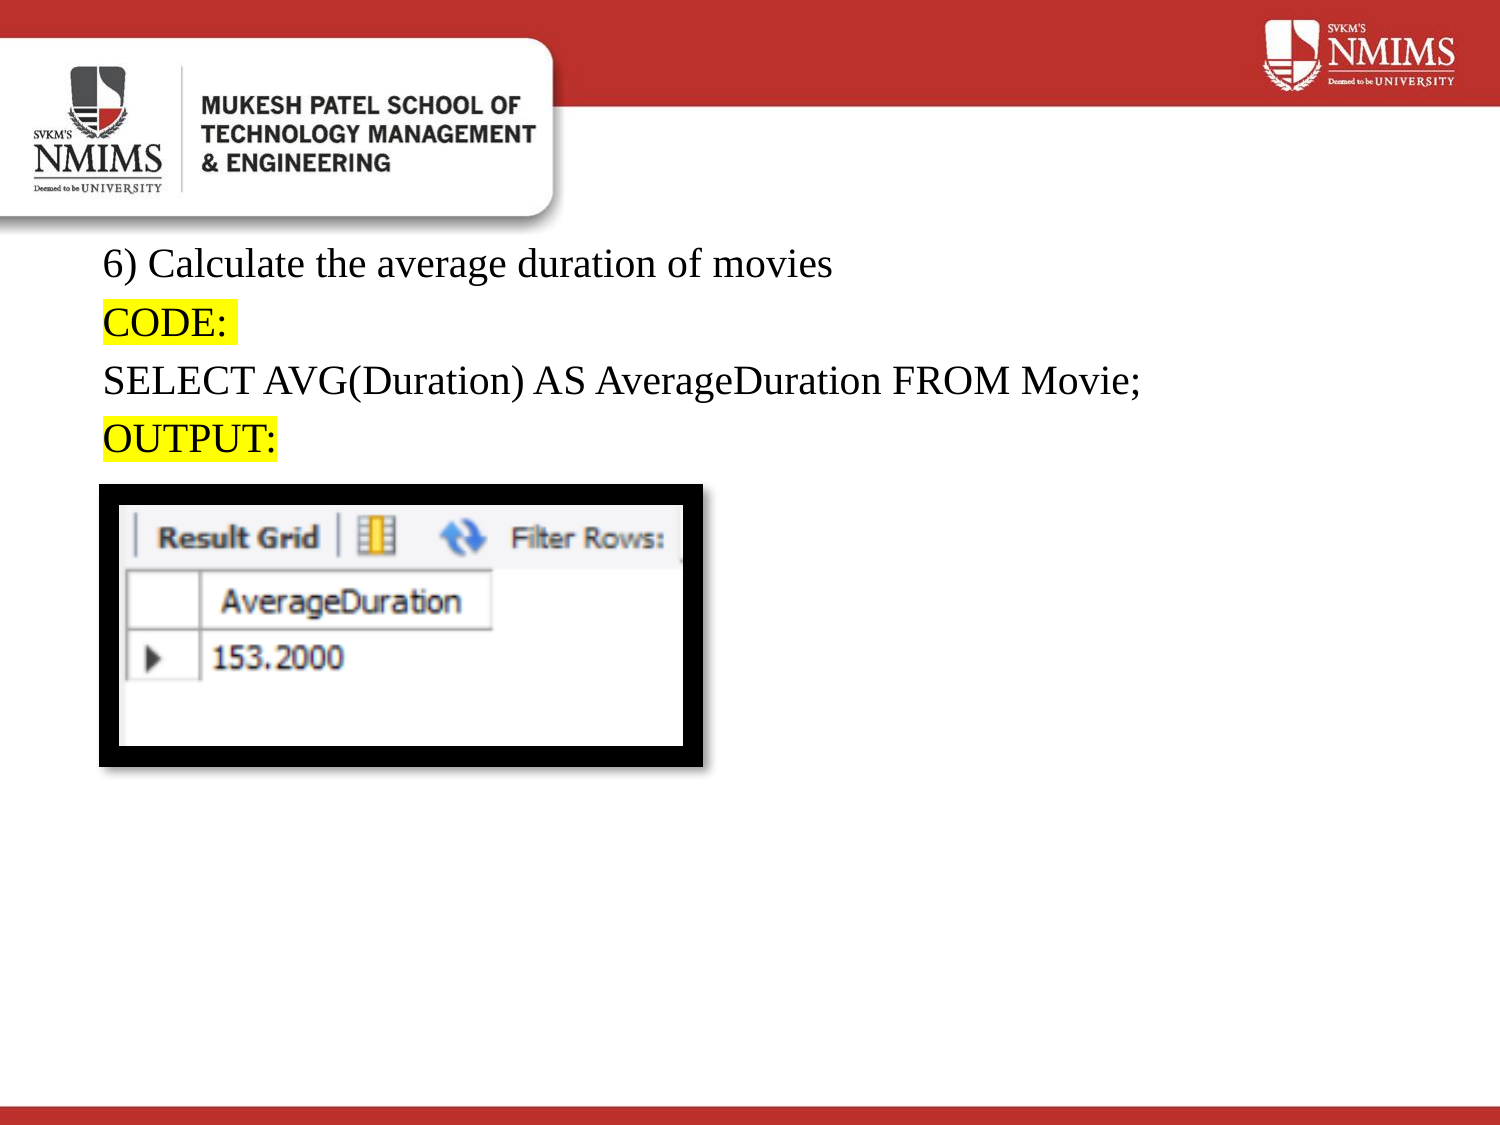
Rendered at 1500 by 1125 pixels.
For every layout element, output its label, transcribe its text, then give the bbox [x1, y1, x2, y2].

list 6) Calculate the average duration of movies CODE: SELECT AVG(Duration) AS AverageDuration FROM Movie; OUTPUT: [74, 220, 1426, 890]
picture [0, 0, 1500, 1125]
